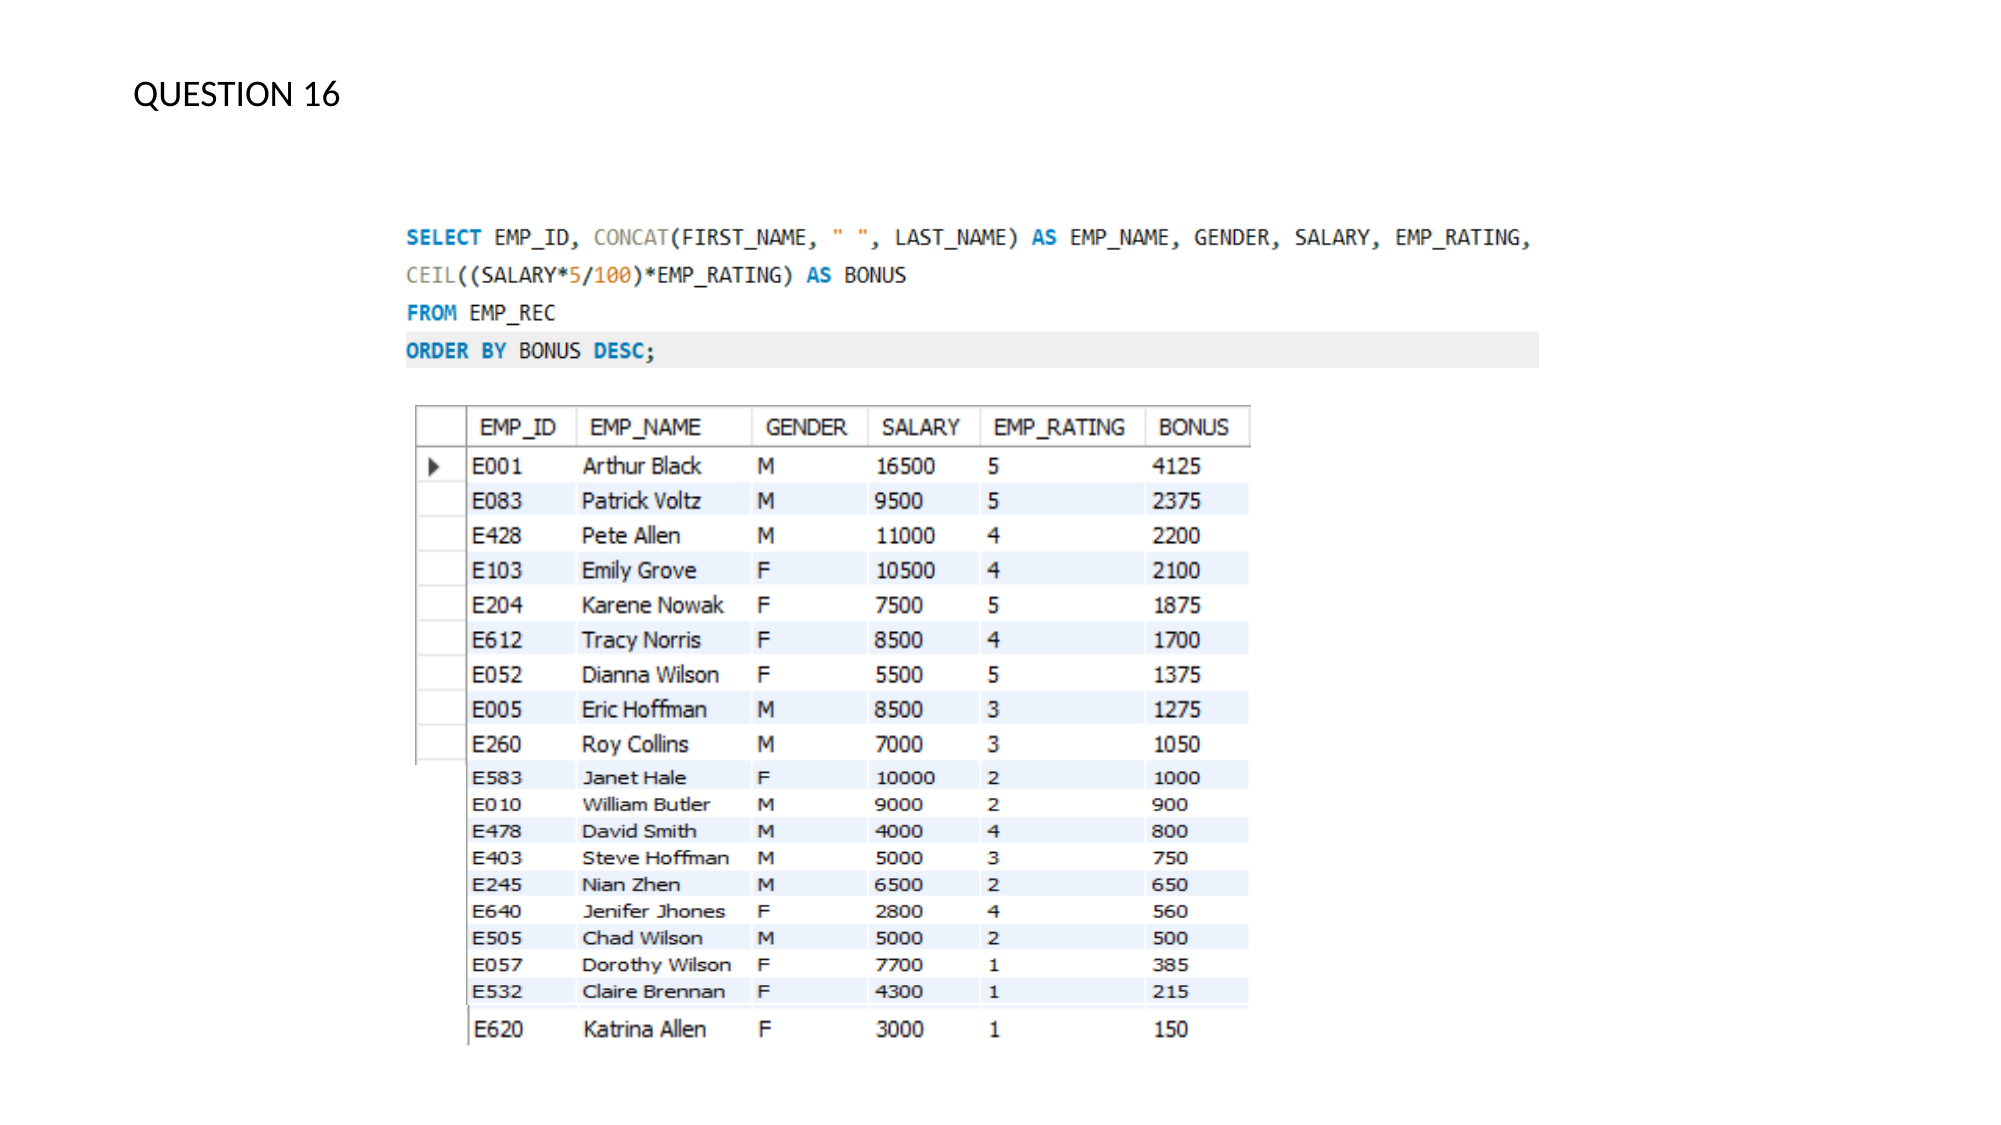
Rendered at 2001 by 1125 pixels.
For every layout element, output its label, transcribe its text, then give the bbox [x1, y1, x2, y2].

text_box QUESTION 16 [118, 61, 377, 121]
picture [394, 220, 1539, 368]
picture [415, 405, 1251, 1054]
